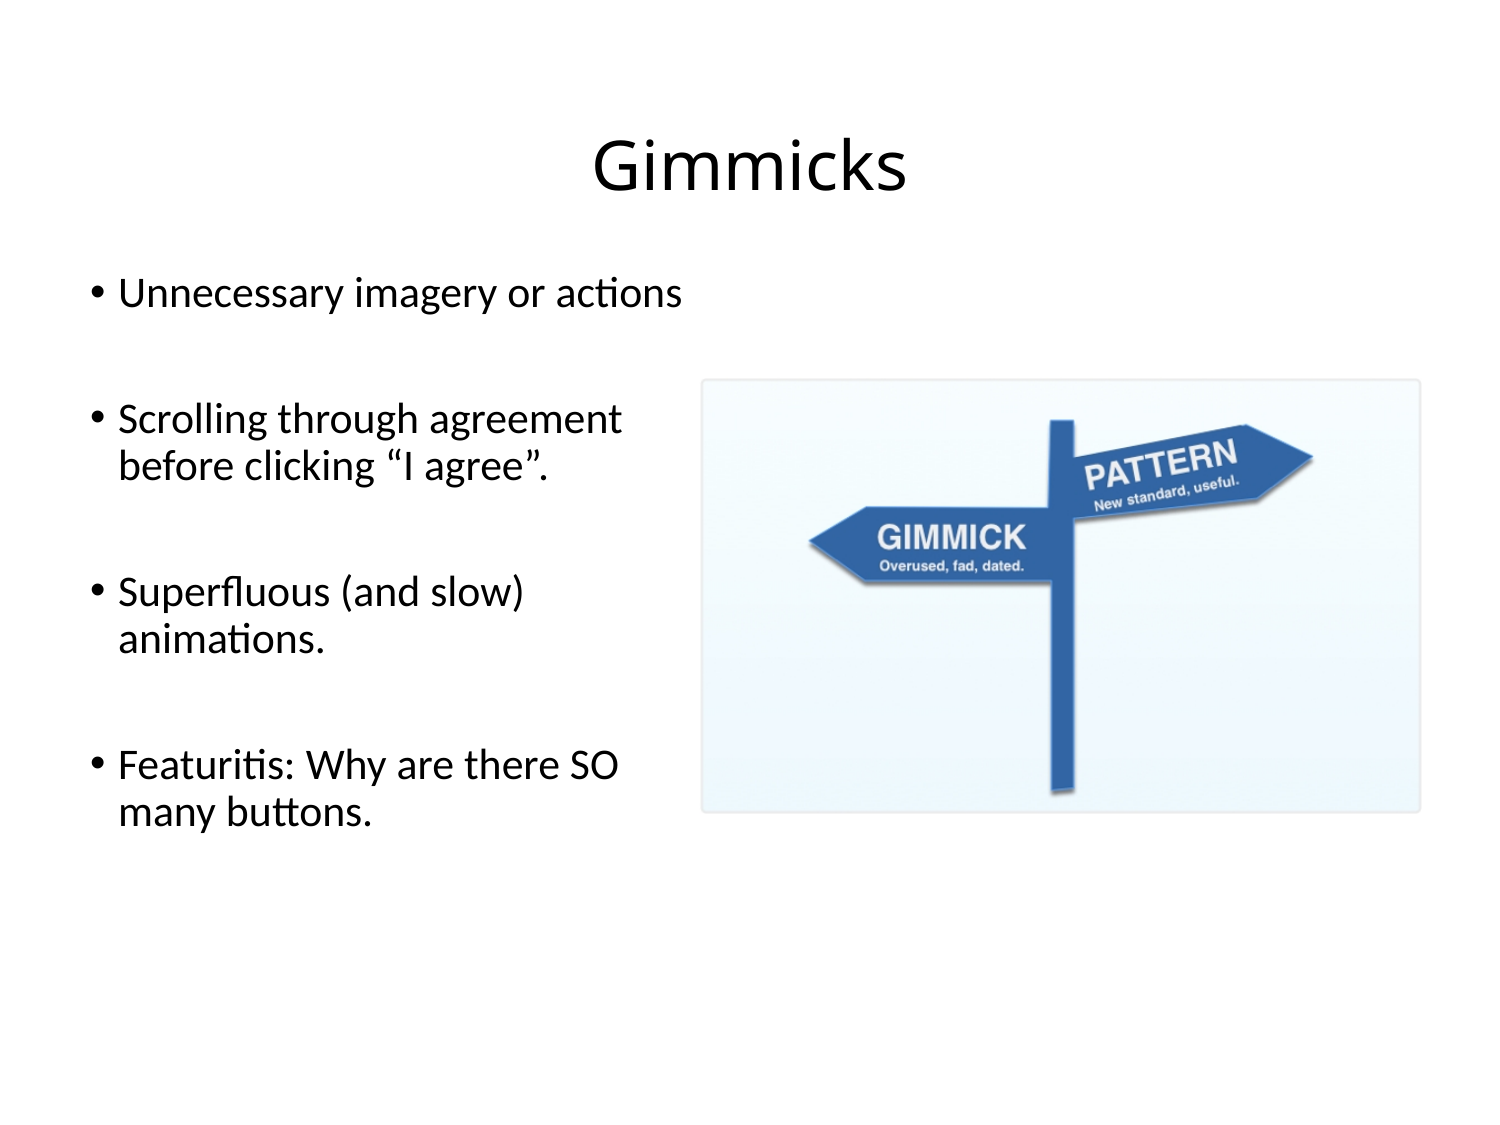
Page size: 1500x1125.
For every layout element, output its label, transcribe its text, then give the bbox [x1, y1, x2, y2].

list Unnecessary imagery or actions Scrolling through agreement before clicking “I agree”. Superfluous (and slow) animations. Featuritis: Why are there SO many buttons. [75, 262, 700, 1062]
title Gimmicks [103, 59, 1397, 278]
picture [699, 377, 1422, 815]
